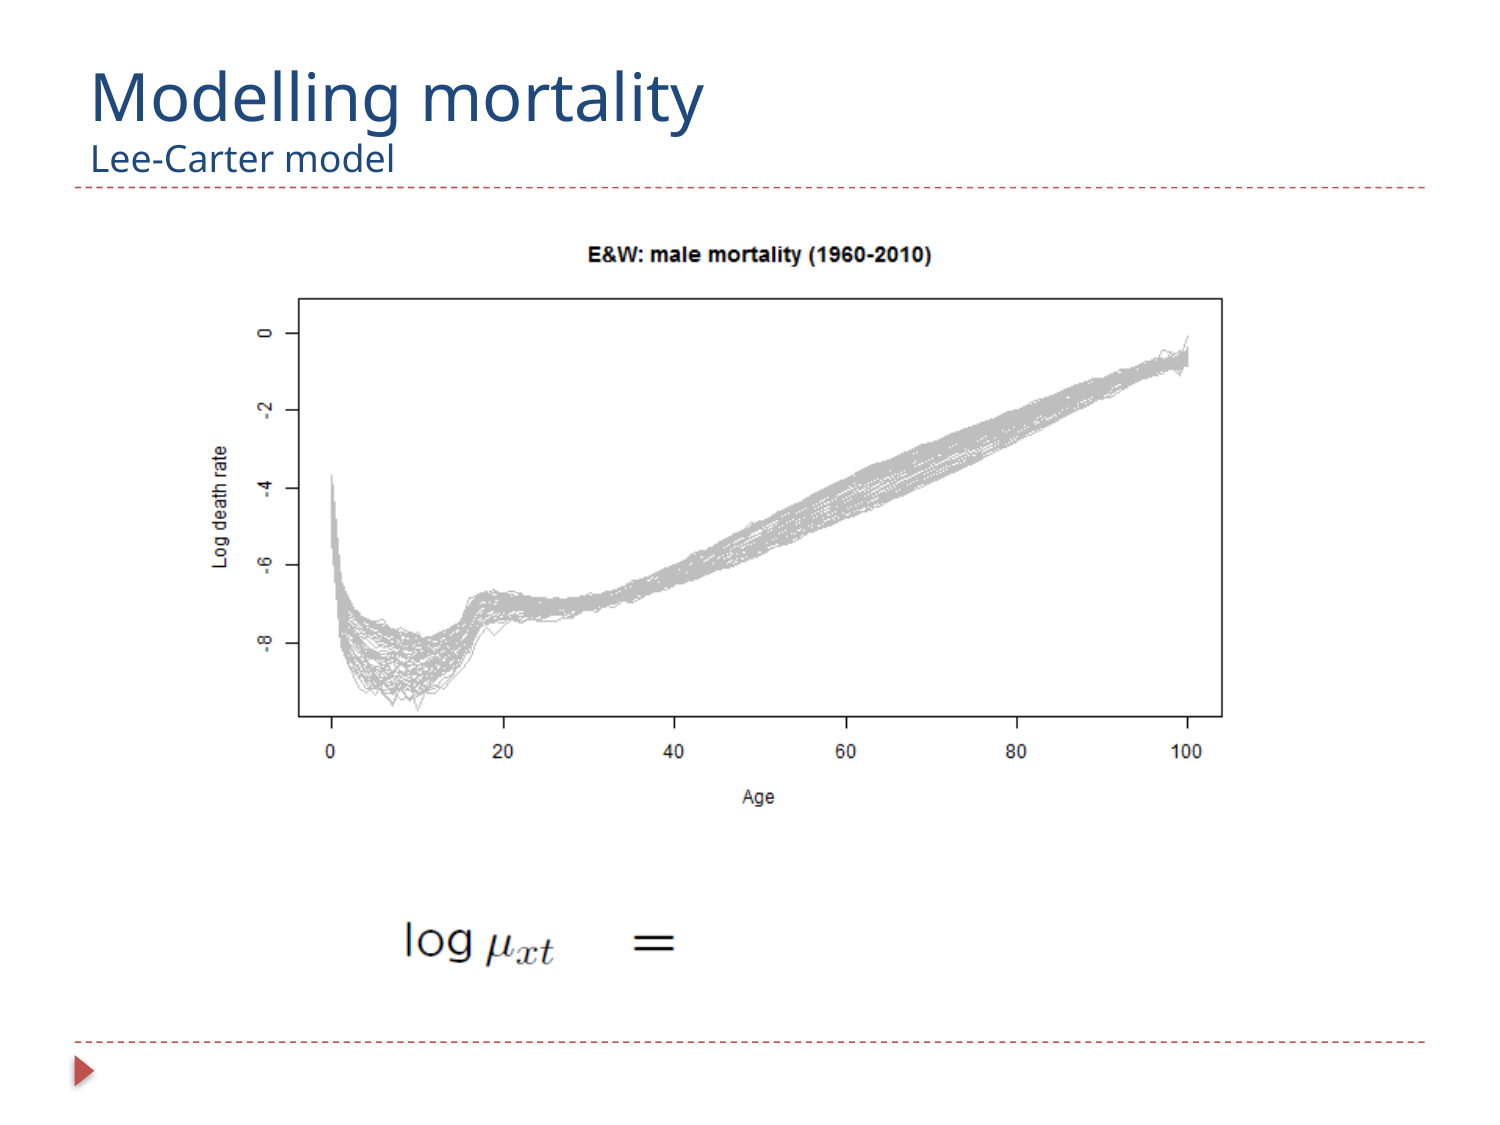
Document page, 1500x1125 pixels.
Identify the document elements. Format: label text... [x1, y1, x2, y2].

picture [206, 206, 1270, 832]
title Modelling mortality Lee-Carter model [75, 24, 1425, 188]
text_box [383, 822, 1500, 1026]
